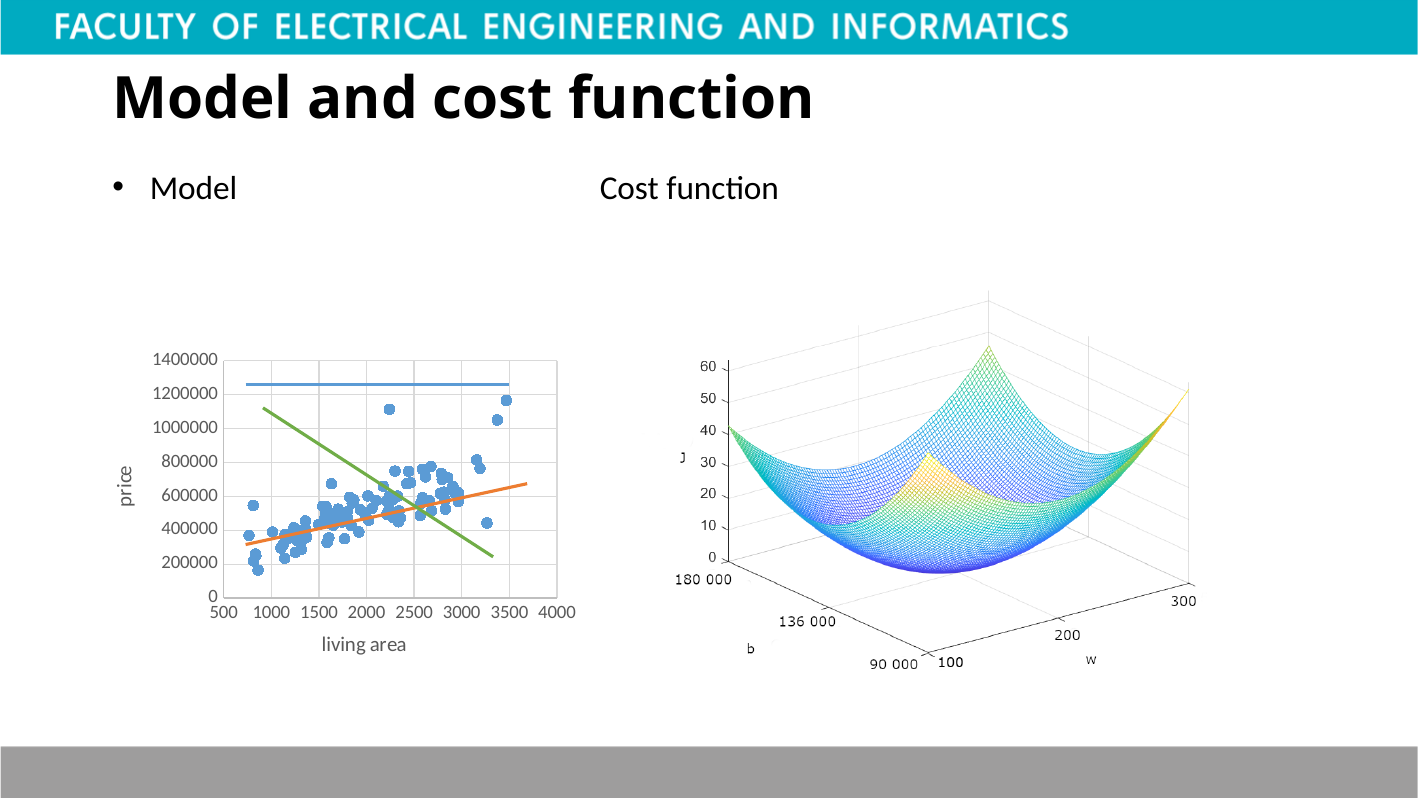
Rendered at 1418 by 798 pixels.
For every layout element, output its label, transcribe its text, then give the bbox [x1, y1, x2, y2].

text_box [245, 483, 262, 545]
chart [82, 344, 586, 688]
picture [0, 0, 1418, 55]
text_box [494, 483, 528, 545]
title Model and cost function [97, 42, 1321, 157]
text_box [262, 407, 494, 557]
picture [0, 746, 1418, 798]
picture [632, 277, 1217, 690]
